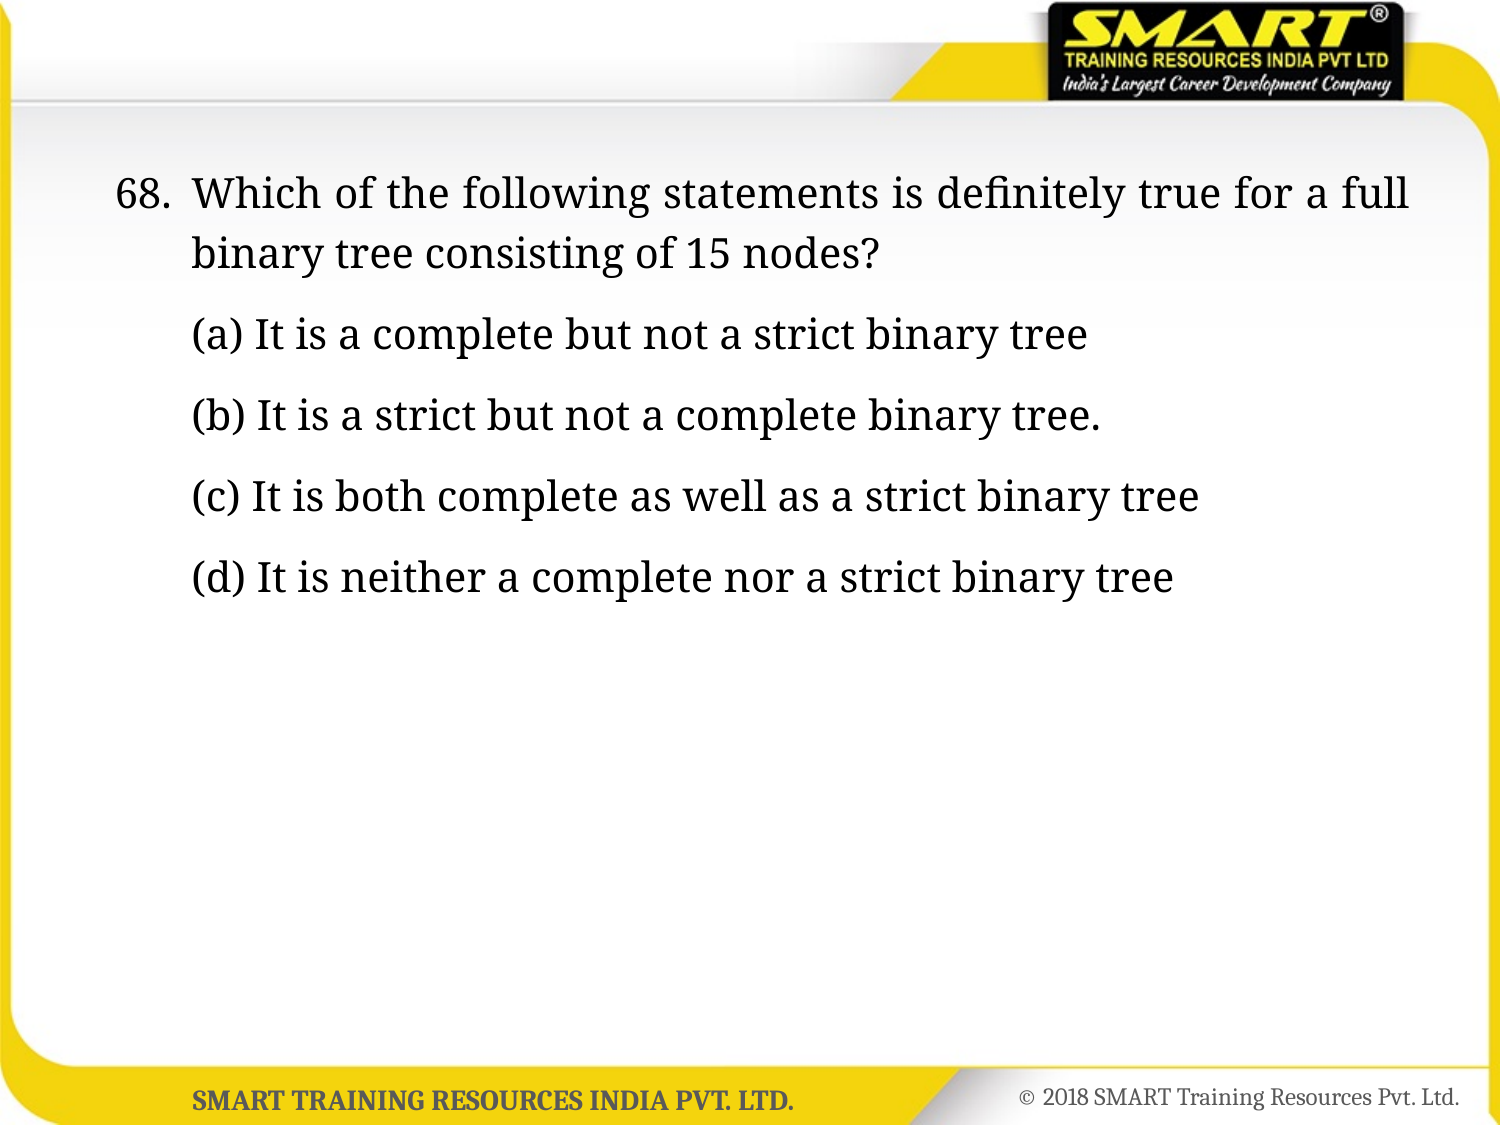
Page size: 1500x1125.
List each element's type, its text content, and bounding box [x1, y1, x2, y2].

text_box 68. Which of the following statements is definitely true for a full binary tree consisting of 15 nodes? (a) It is a complete but not a strict binary tree (b) It is a strict but not a complete binary tree. (c) It is both complete as well as a strict binary tree (d) It is neither a complete nor a strict binary tree [99, 149, 1425, 608]
picture [0, 0, 1500, 1125]
